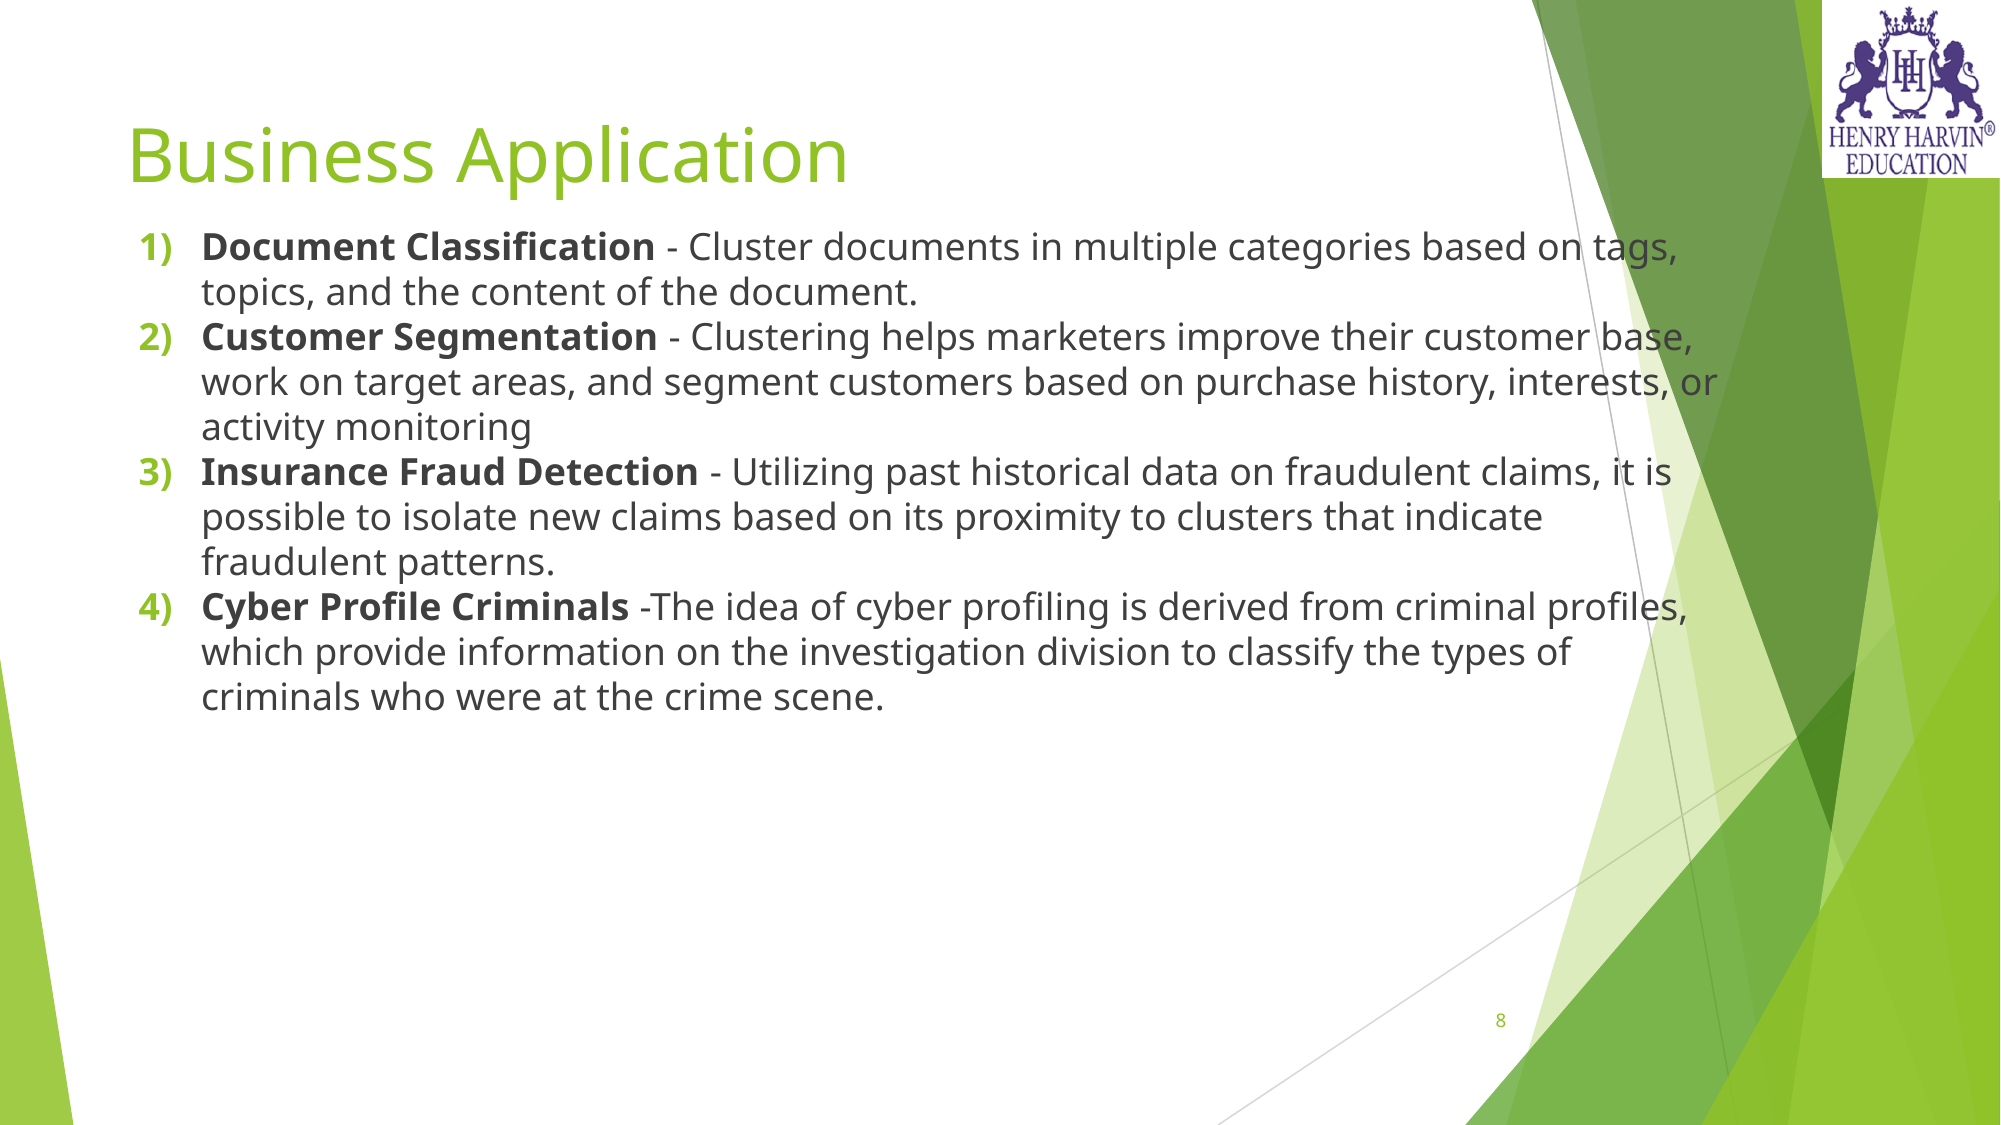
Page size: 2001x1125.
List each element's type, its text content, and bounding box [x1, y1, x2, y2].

slide_number 8 [1409, 991, 1522, 1051]
title Business Application [111, 99, 1522, 215]
list Document Classification - Cluster documents in multiple categories based on tags, topics, and the content of the document. Customer Segmentation - Clustering helps marketers improve their customer base, work on target areas, and segment customers based on purchase history, interests, or activity monitoring Insurance Fraud Detection - Utilizing past historical data on fraudulent claims, it is possible to isolate new claims based on its proximity to clusters that indicate fraudulent patterns. Cyber Profile Criminals -The idea of cyber profiling is derived from criminal profiles, which provide information on the investigation division to classify the types of criminals who were at the crime scene. [111, 215, 1750, 1014]
picture [1822, 0, 2000, 178]
